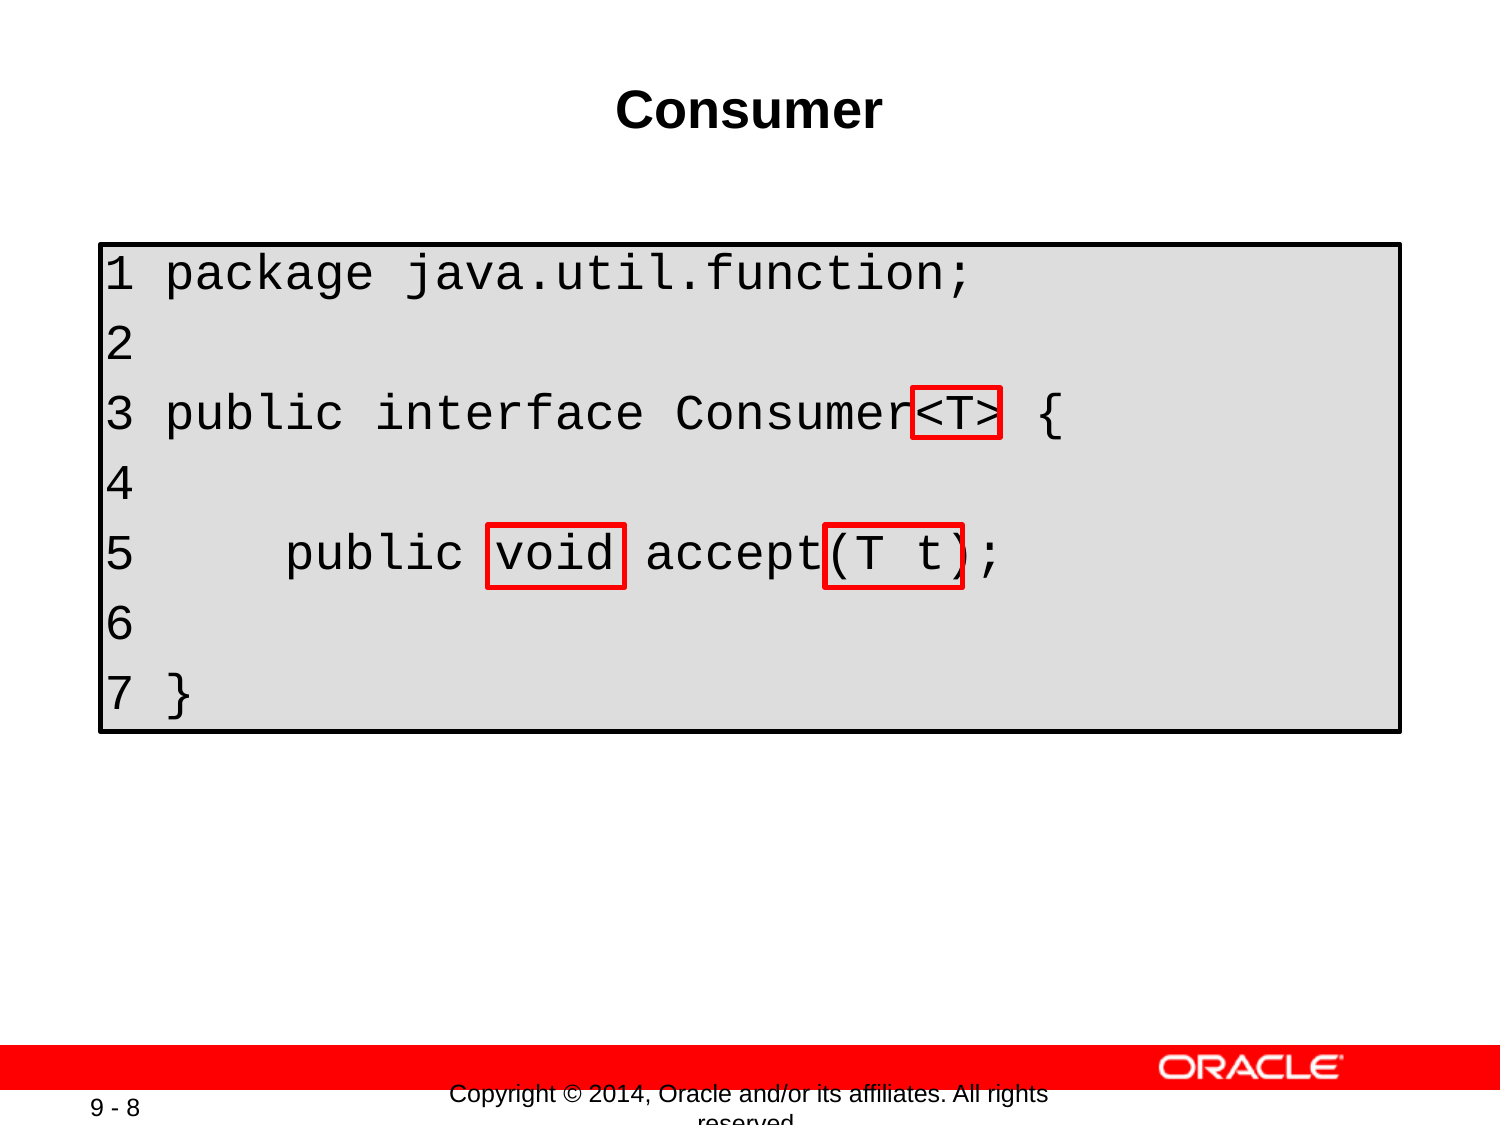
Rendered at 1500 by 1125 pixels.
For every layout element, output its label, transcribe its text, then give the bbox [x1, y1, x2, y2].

title Consumer [99, 72, 1399, 216]
text_box [912, 387, 1000, 438]
picture [0, 1045, 1500, 1090]
text_box [824, 524, 963, 588]
text_box [487, 524, 625, 588]
list 1 package java.util.function; 2 3 public interface Consumer<T> { 4 5 public void accept(T t); 6 7 } [99, 237, 1399, 739]
